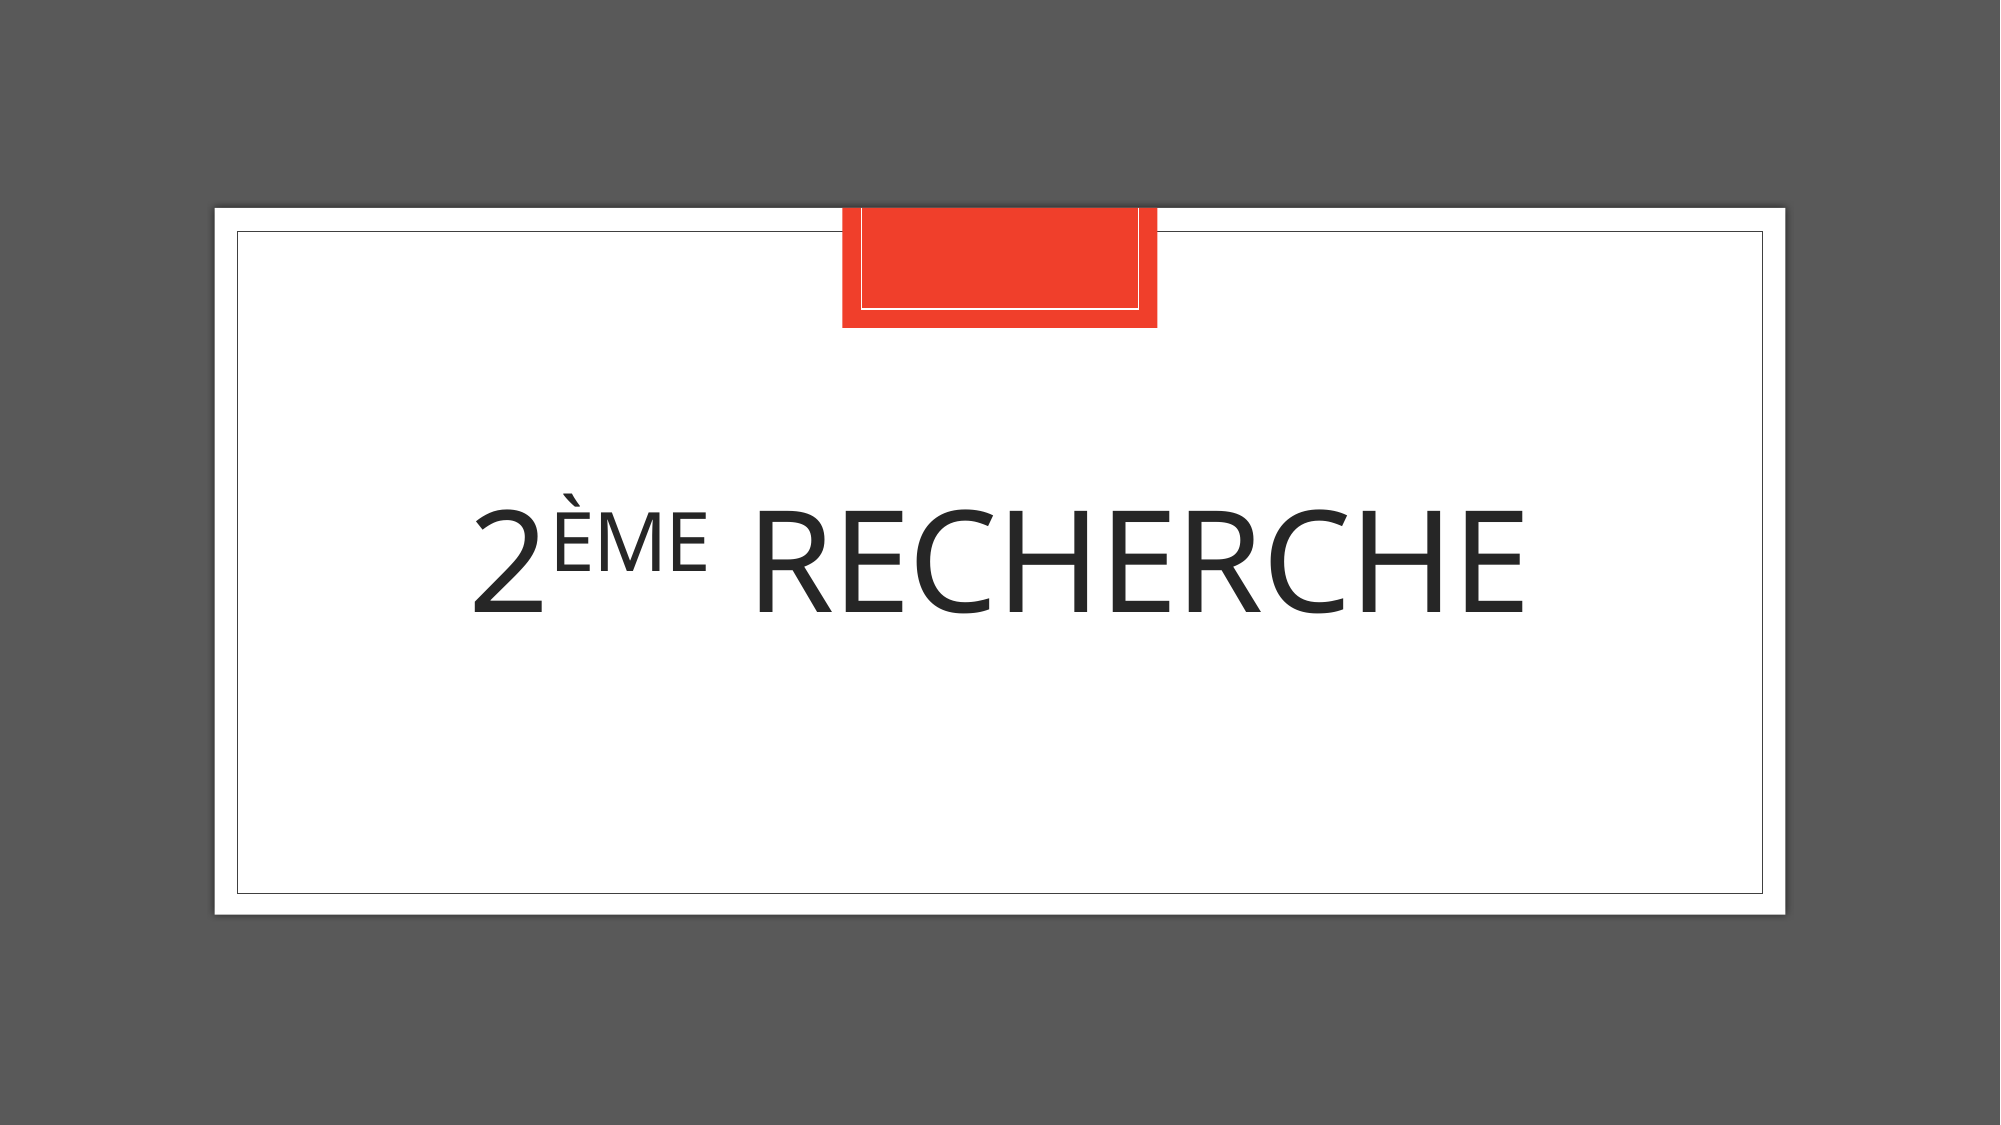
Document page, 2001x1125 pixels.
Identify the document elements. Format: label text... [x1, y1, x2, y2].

title 2ème Recherche [267, 373, 1733, 769]
